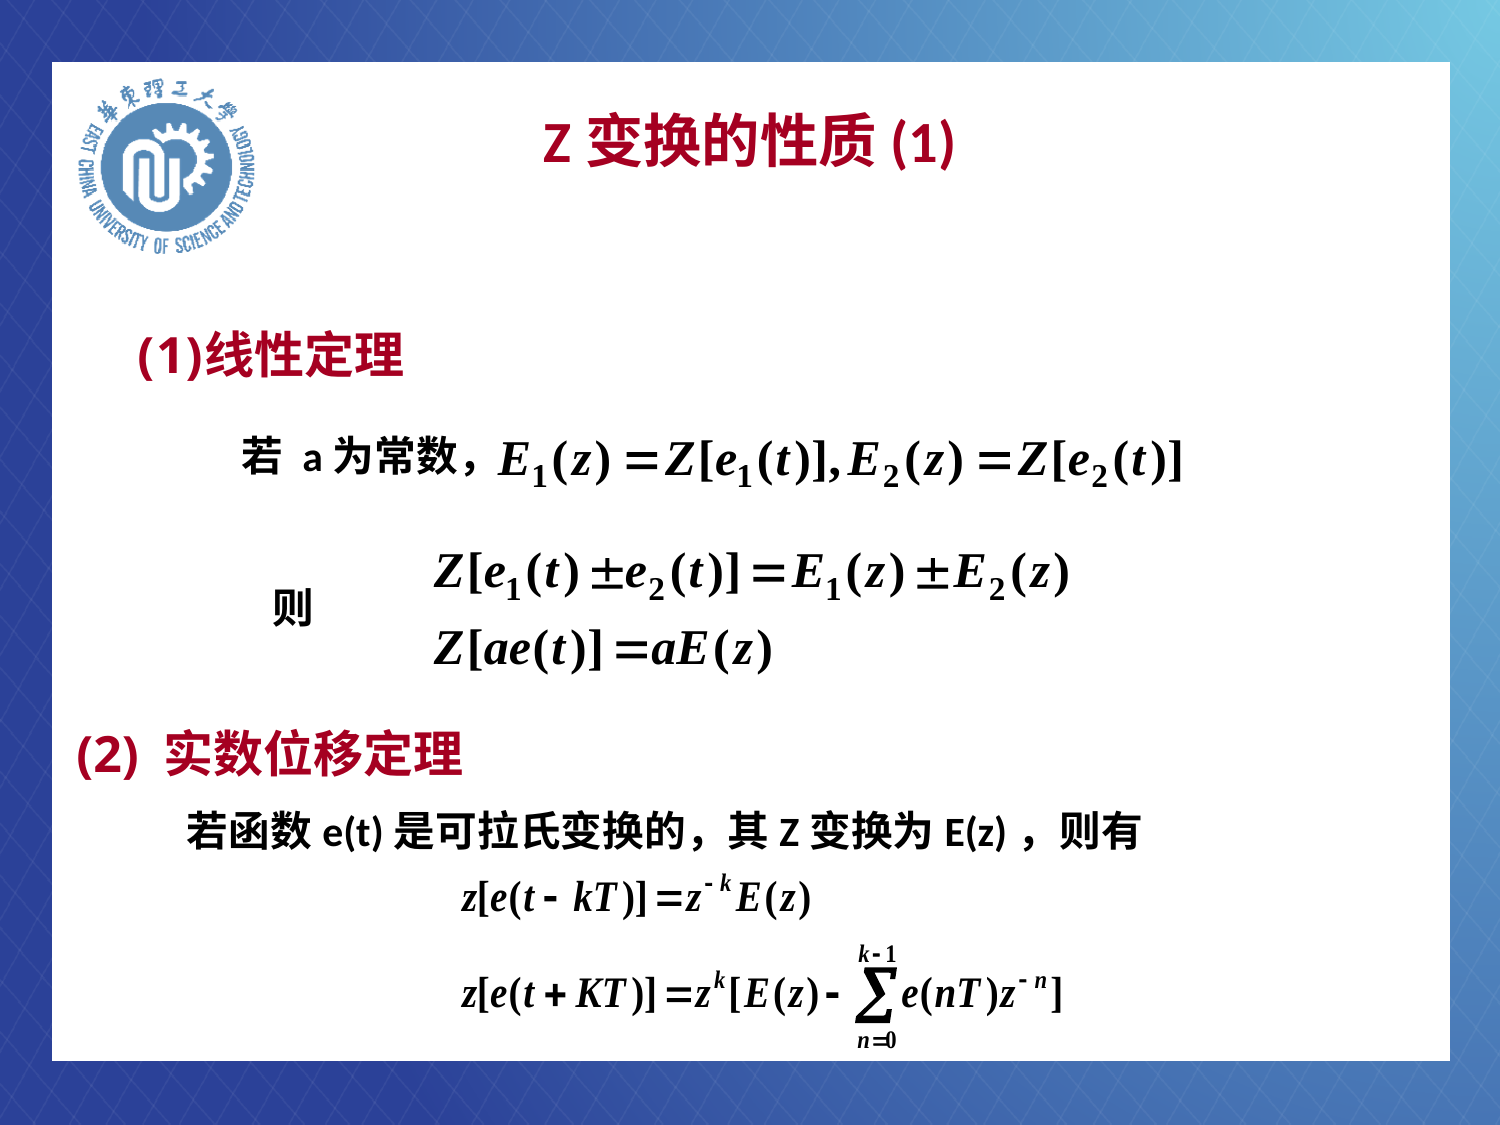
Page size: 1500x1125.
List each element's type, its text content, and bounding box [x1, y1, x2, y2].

text_box 线性定理 [122, 316, 420, 392]
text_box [427, 543, 1073, 680]
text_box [456, 865, 1067, 1055]
text_box 若 a为常数， [226, 421, 515, 487]
text_box 则 [258, 574, 330, 639]
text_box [491, 431, 1184, 493]
title Z变换的性质(1) [74, 44, 1426, 233]
text_box 若函数e(t)是可拉氏变换的，其Z变换为E(z)，则有 [172, 796, 1158, 862]
text_box (2) 实数位移定理 [61, 714, 592, 790]
picture [0, 0, 1500, 1125]
